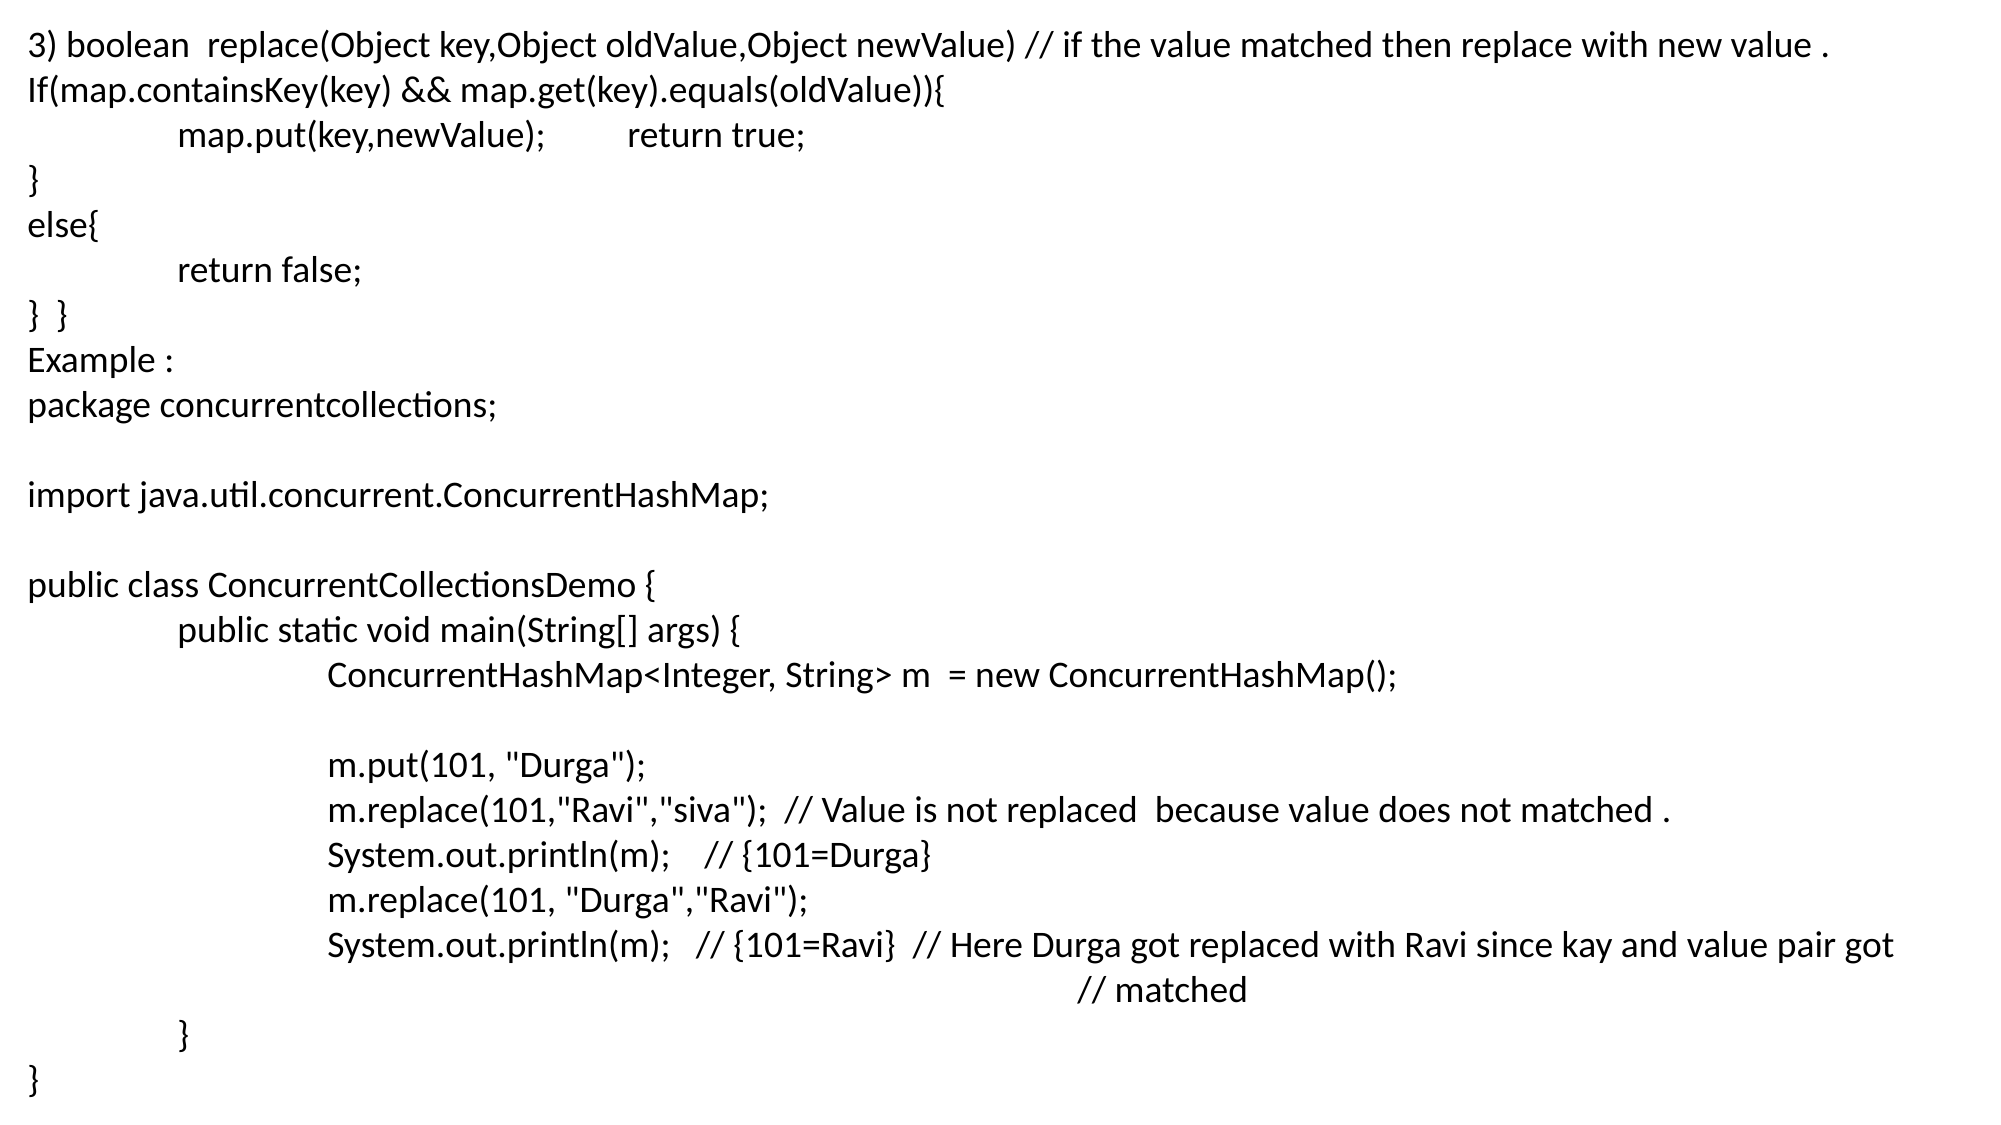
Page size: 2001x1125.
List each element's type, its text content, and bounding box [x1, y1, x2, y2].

text_box 3) boolean replace(Object key,Object oldValue,Object newValue) // if the value matched then replace with new value . If(map.containsKey(key) && map.get(key).equals(oldValue)){ map.put(key,newValue); return true; } else{ return false; } } Example : package concurrentcollections; import java.util.concurrent.ConcurrentHashMap; public class ConcurrentCollectionsDemo { public static void main(String[] args) { ConcurrentHashMap<Integer, String> m = new ConcurrentHashMap(); m.put(101, "Durga"); m.replace(101,"Ravi","siva"); // Value is not replaced because value does not matched . System.out.println(m); // {101=Durga} m.replace(101, "Durga","Ravi"); System.out.println(m); // {101=Ravi} // Here Durga got replaced with Ravi since kay and value pair got // matched } } [12, 12, 1985, 1108]
